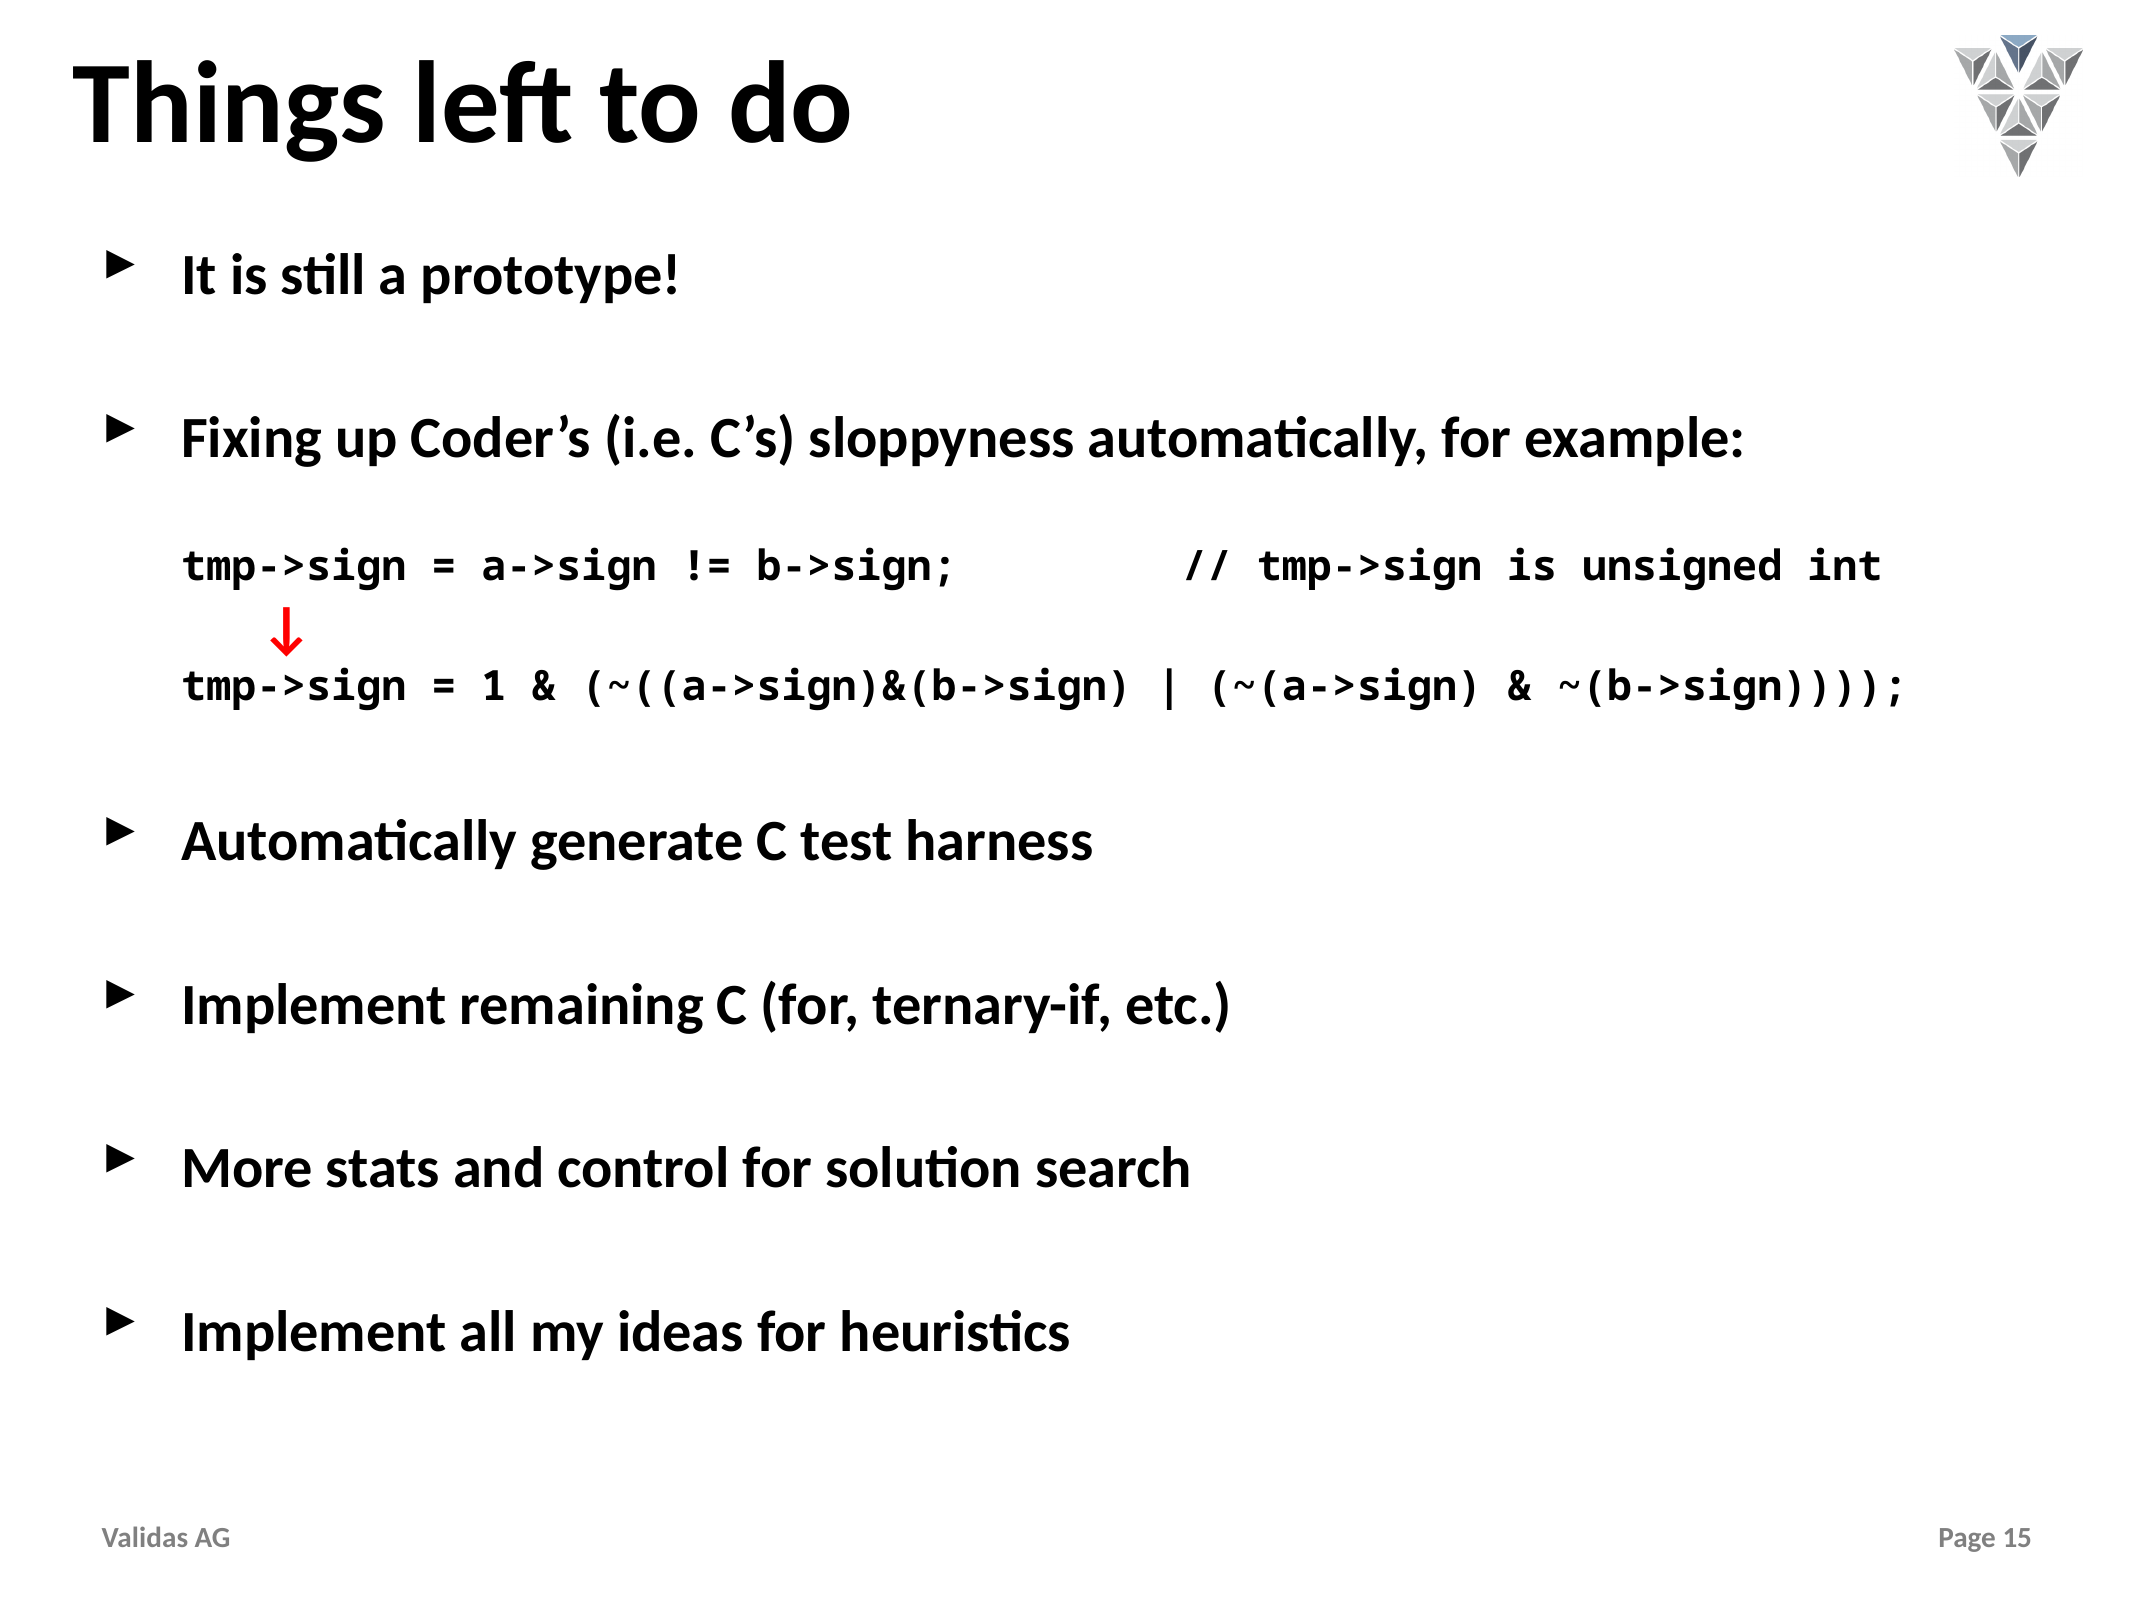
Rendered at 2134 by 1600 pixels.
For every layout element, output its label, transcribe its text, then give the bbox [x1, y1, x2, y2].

picture [1954, 35, 2083, 177]
title Things left to do [72, 15, 1835, 170]
list It is still a prototype! Fixing up Coder’s (i.e. C’s) sloppyness automatically, for example: tmp->sign = a->sign != b->sign; // tmp->sign is unsigned int ↓ tmp->sign = 1 & (~((a->sign)&(b->sign) | (~(a->sign) & ~(b->sign)))); Automatically generate C test harness Implement remaining C (for, ternary-if, etc.) More stats and control for solution search Implement all my ideas for heuristics [80, 225, 2054, 1423]
